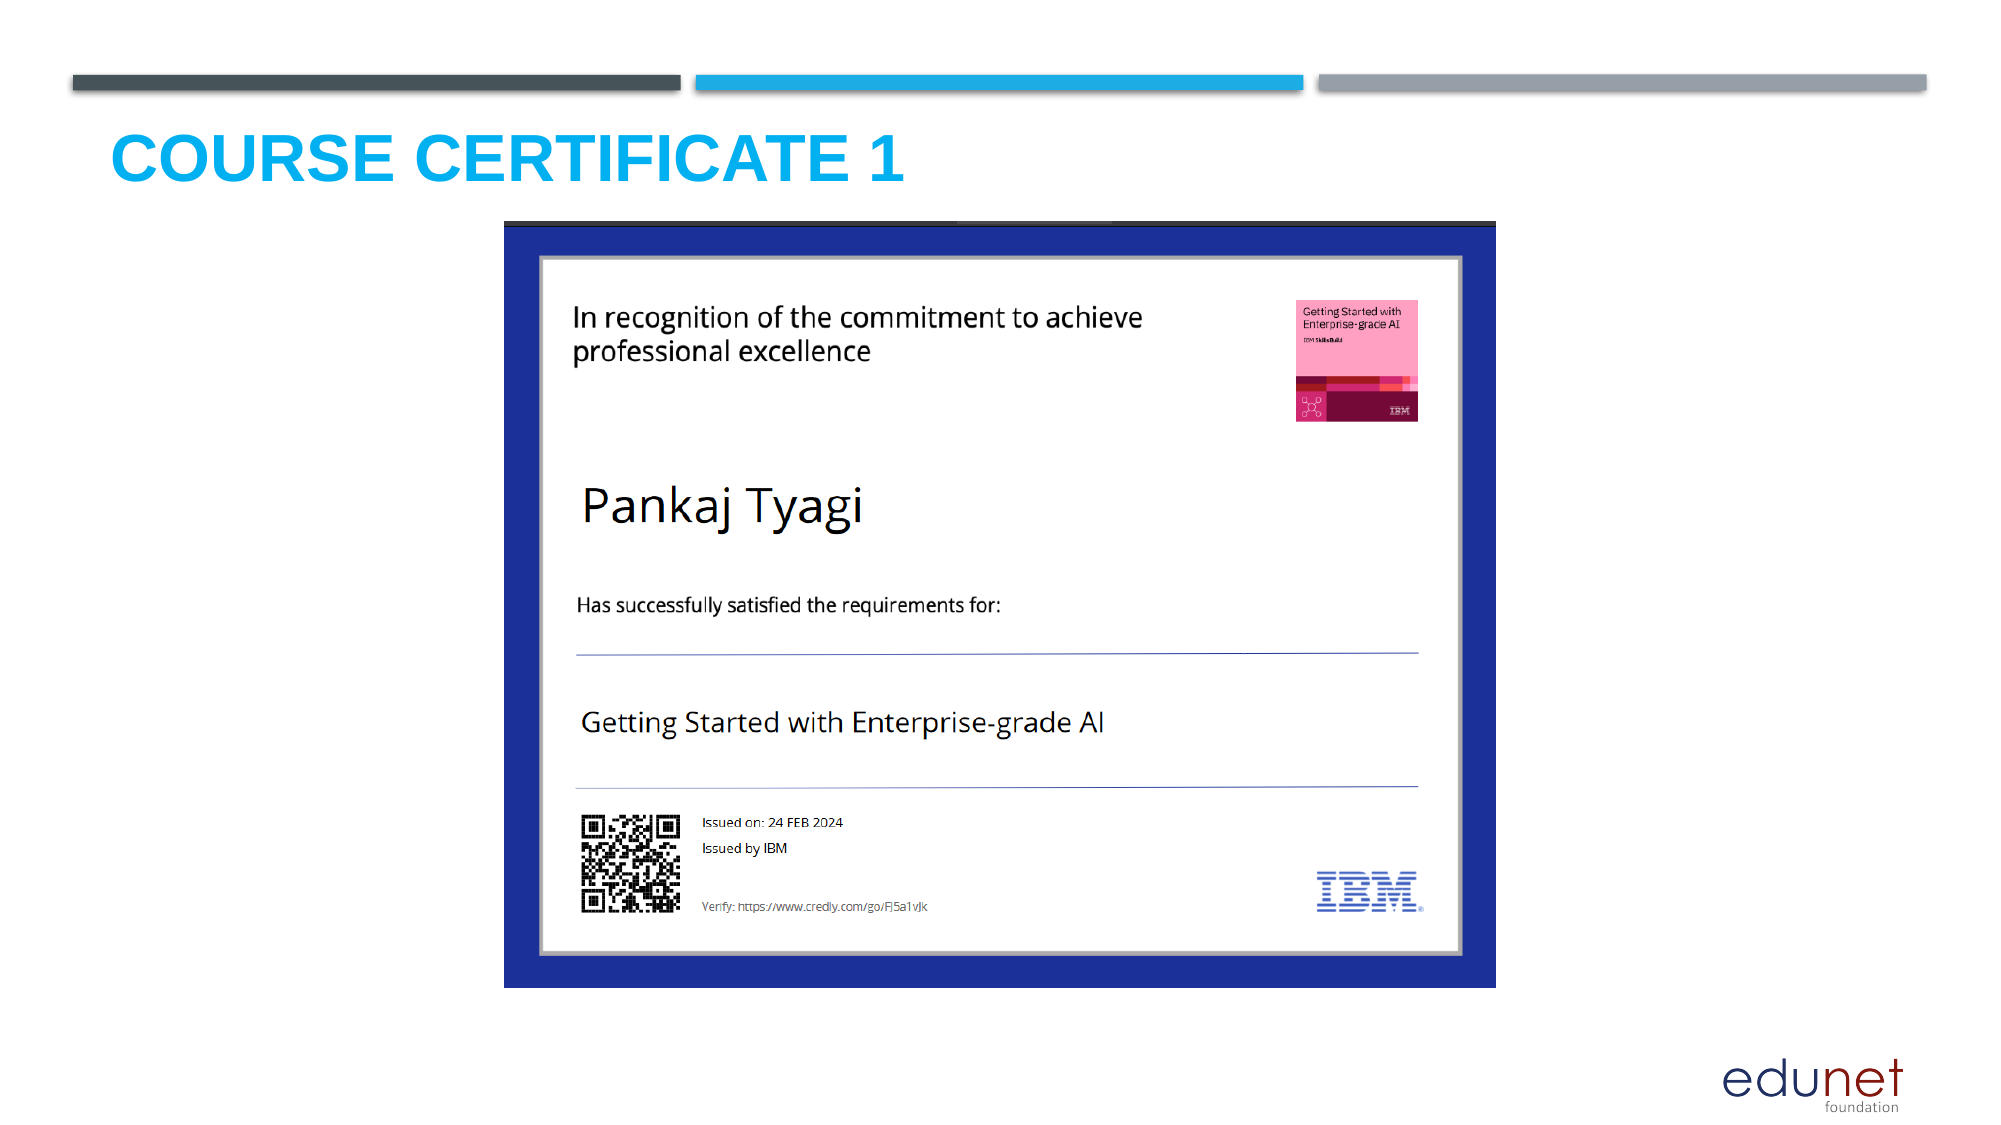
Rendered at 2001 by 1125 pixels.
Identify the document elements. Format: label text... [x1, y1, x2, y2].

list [504, 220, 1496, 989]
picture [1719, 1056, 1905, 1116]
title course certificate 1 [95, 115, 1905, 203]
